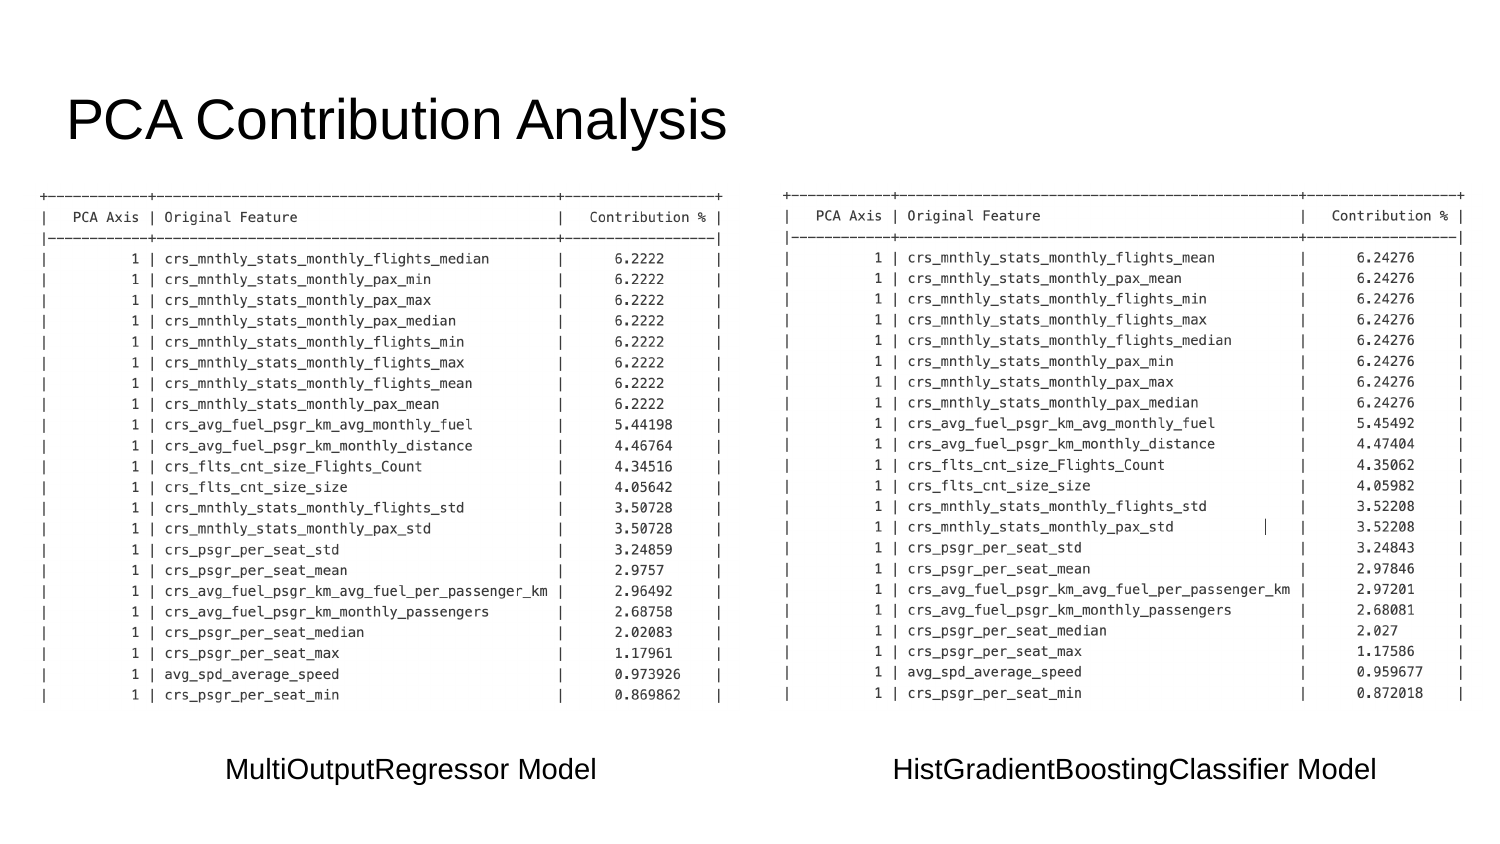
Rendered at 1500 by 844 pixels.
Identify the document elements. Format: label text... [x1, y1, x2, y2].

picture [23, 183, 740, 711]
picture [769, 183, 1483, 711]
title PCA Contribution Analysis [51, 72, 1449, 167]
text_box MultiOutputRegressor Model [210, 734, 750, 800]
text_box HistGradientBoostingClassifier Model [877, 734, 1418, 800]
